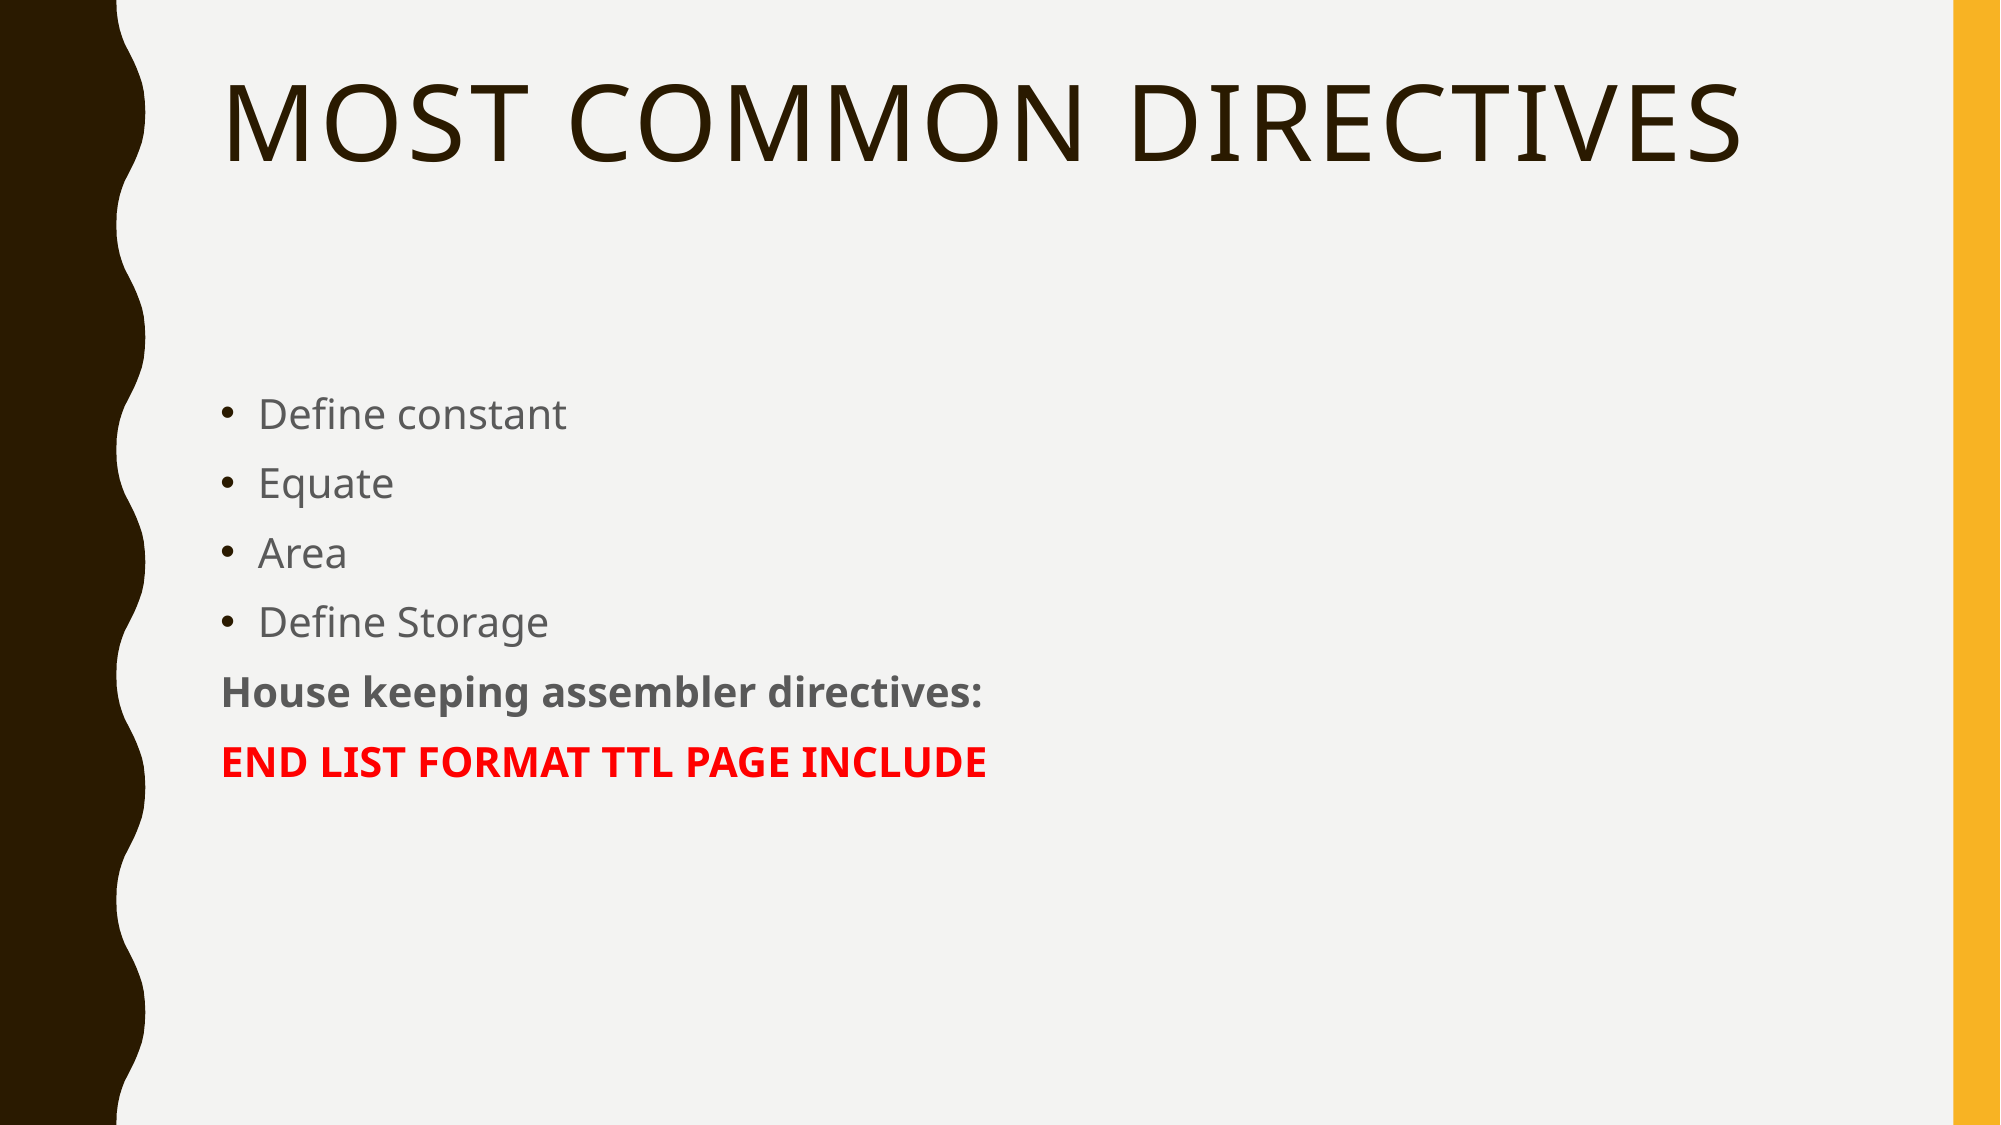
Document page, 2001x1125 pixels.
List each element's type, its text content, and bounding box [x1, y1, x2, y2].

list Define constant Equate Area Define Storage House keeping assembler directives: END LIST FORMAT TTL PAGE INCLUDE [205, 375, 1875, 965]
title Most common directives [205, 62, 1875, 308]
